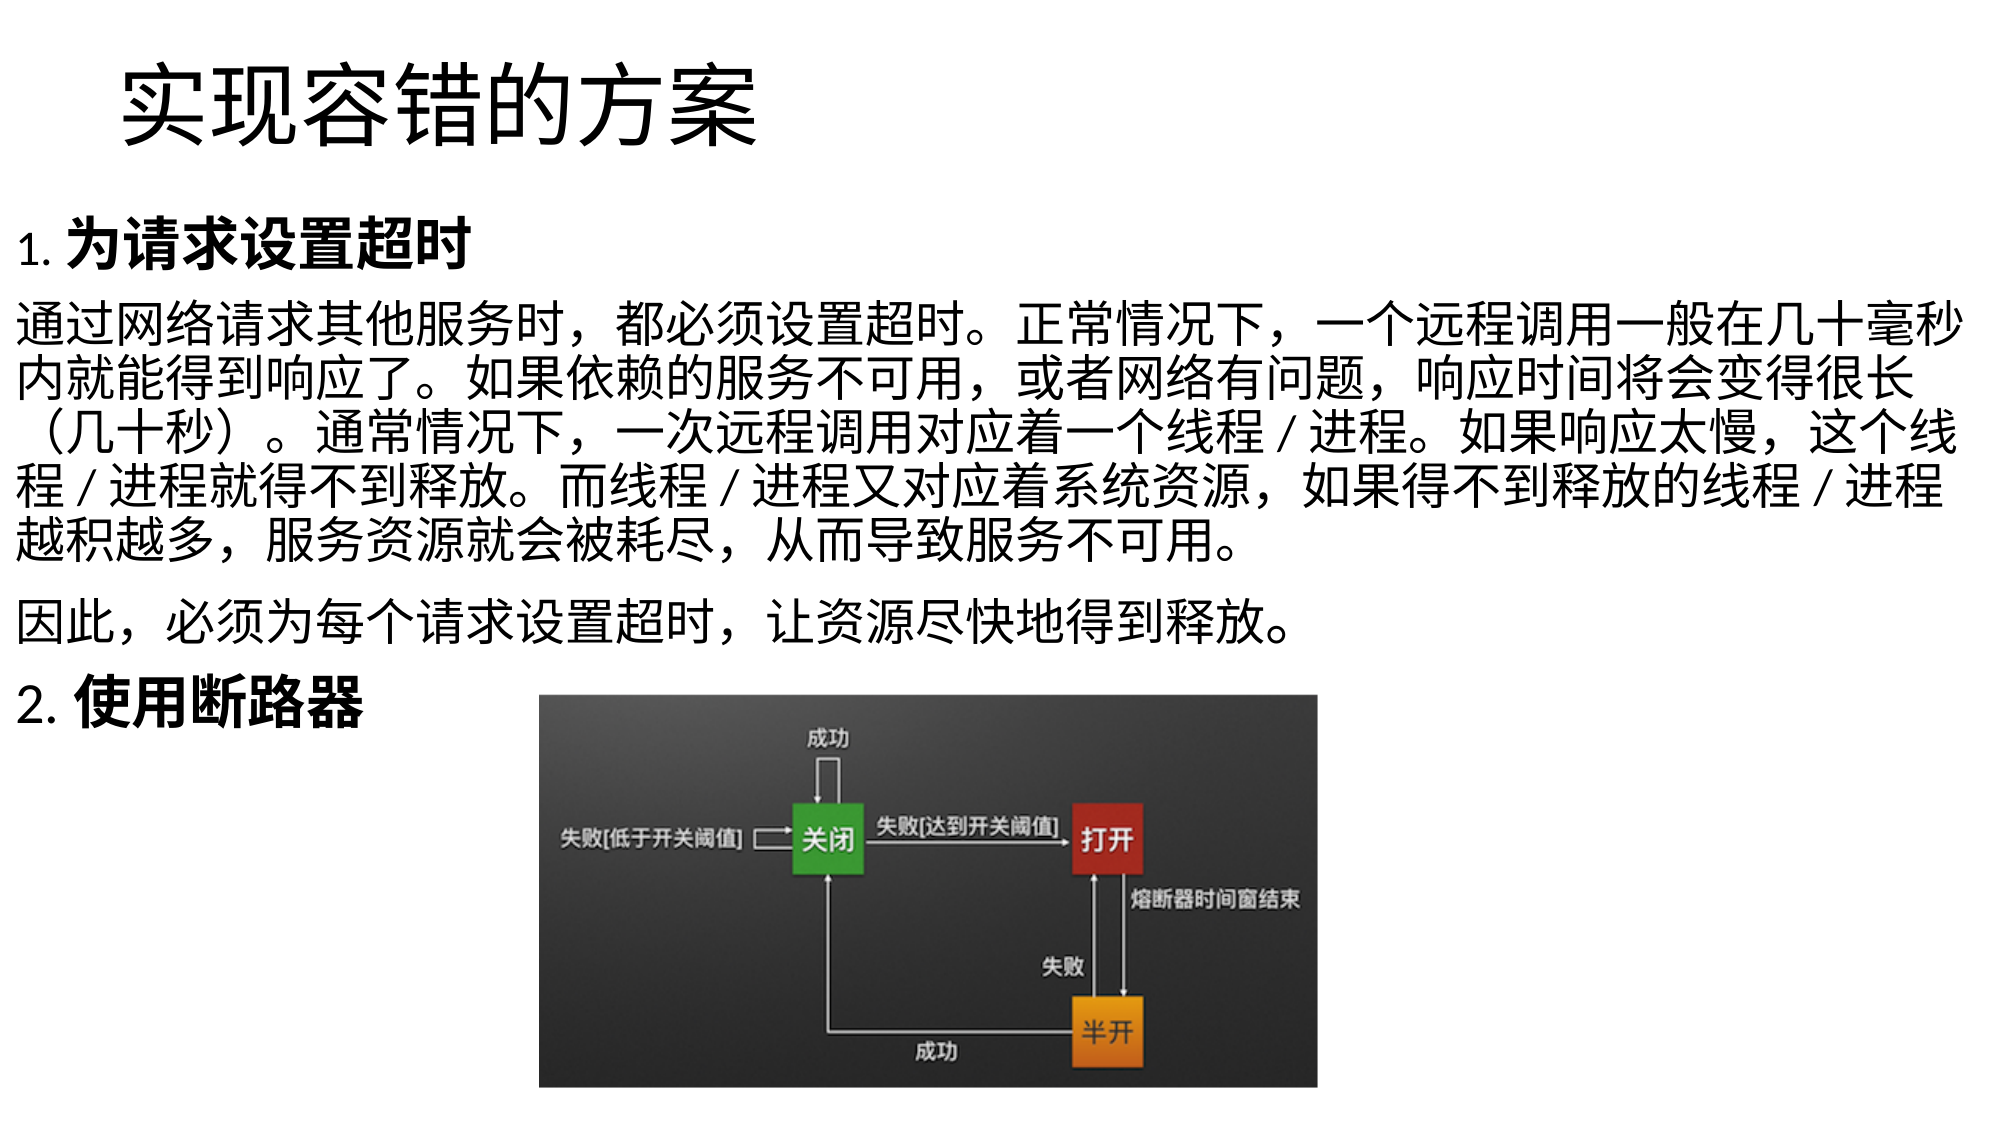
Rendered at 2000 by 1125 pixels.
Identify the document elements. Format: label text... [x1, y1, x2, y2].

list 1.为请求设置超时 通过网络请求其他服务时，都必须设置超时。正常情况下，一个远程调用一般在几十毫秒内就能得到响应了。如果依赖的服务不可用，或者网络有问题，响应时间将会变得很长（几十秒）。通常情况下，一次远程调用对应着一个线程/进程。如果响应太慢，这个线程/进程就得不到释放。而线程/进程又对应着系统资源，如果得不到释放的线程/进程越积越多，服务资源就会被耗尽，从而导致服务不可用。 因此，必须为每个请求设置超时，让资源尽快地得到释放。 2.使用断路器 [0, 208, 1987, 1125]
title 实现容错的方案 [102, 1, 1827, 208]
picture [539, 692, 1321, 1091]
